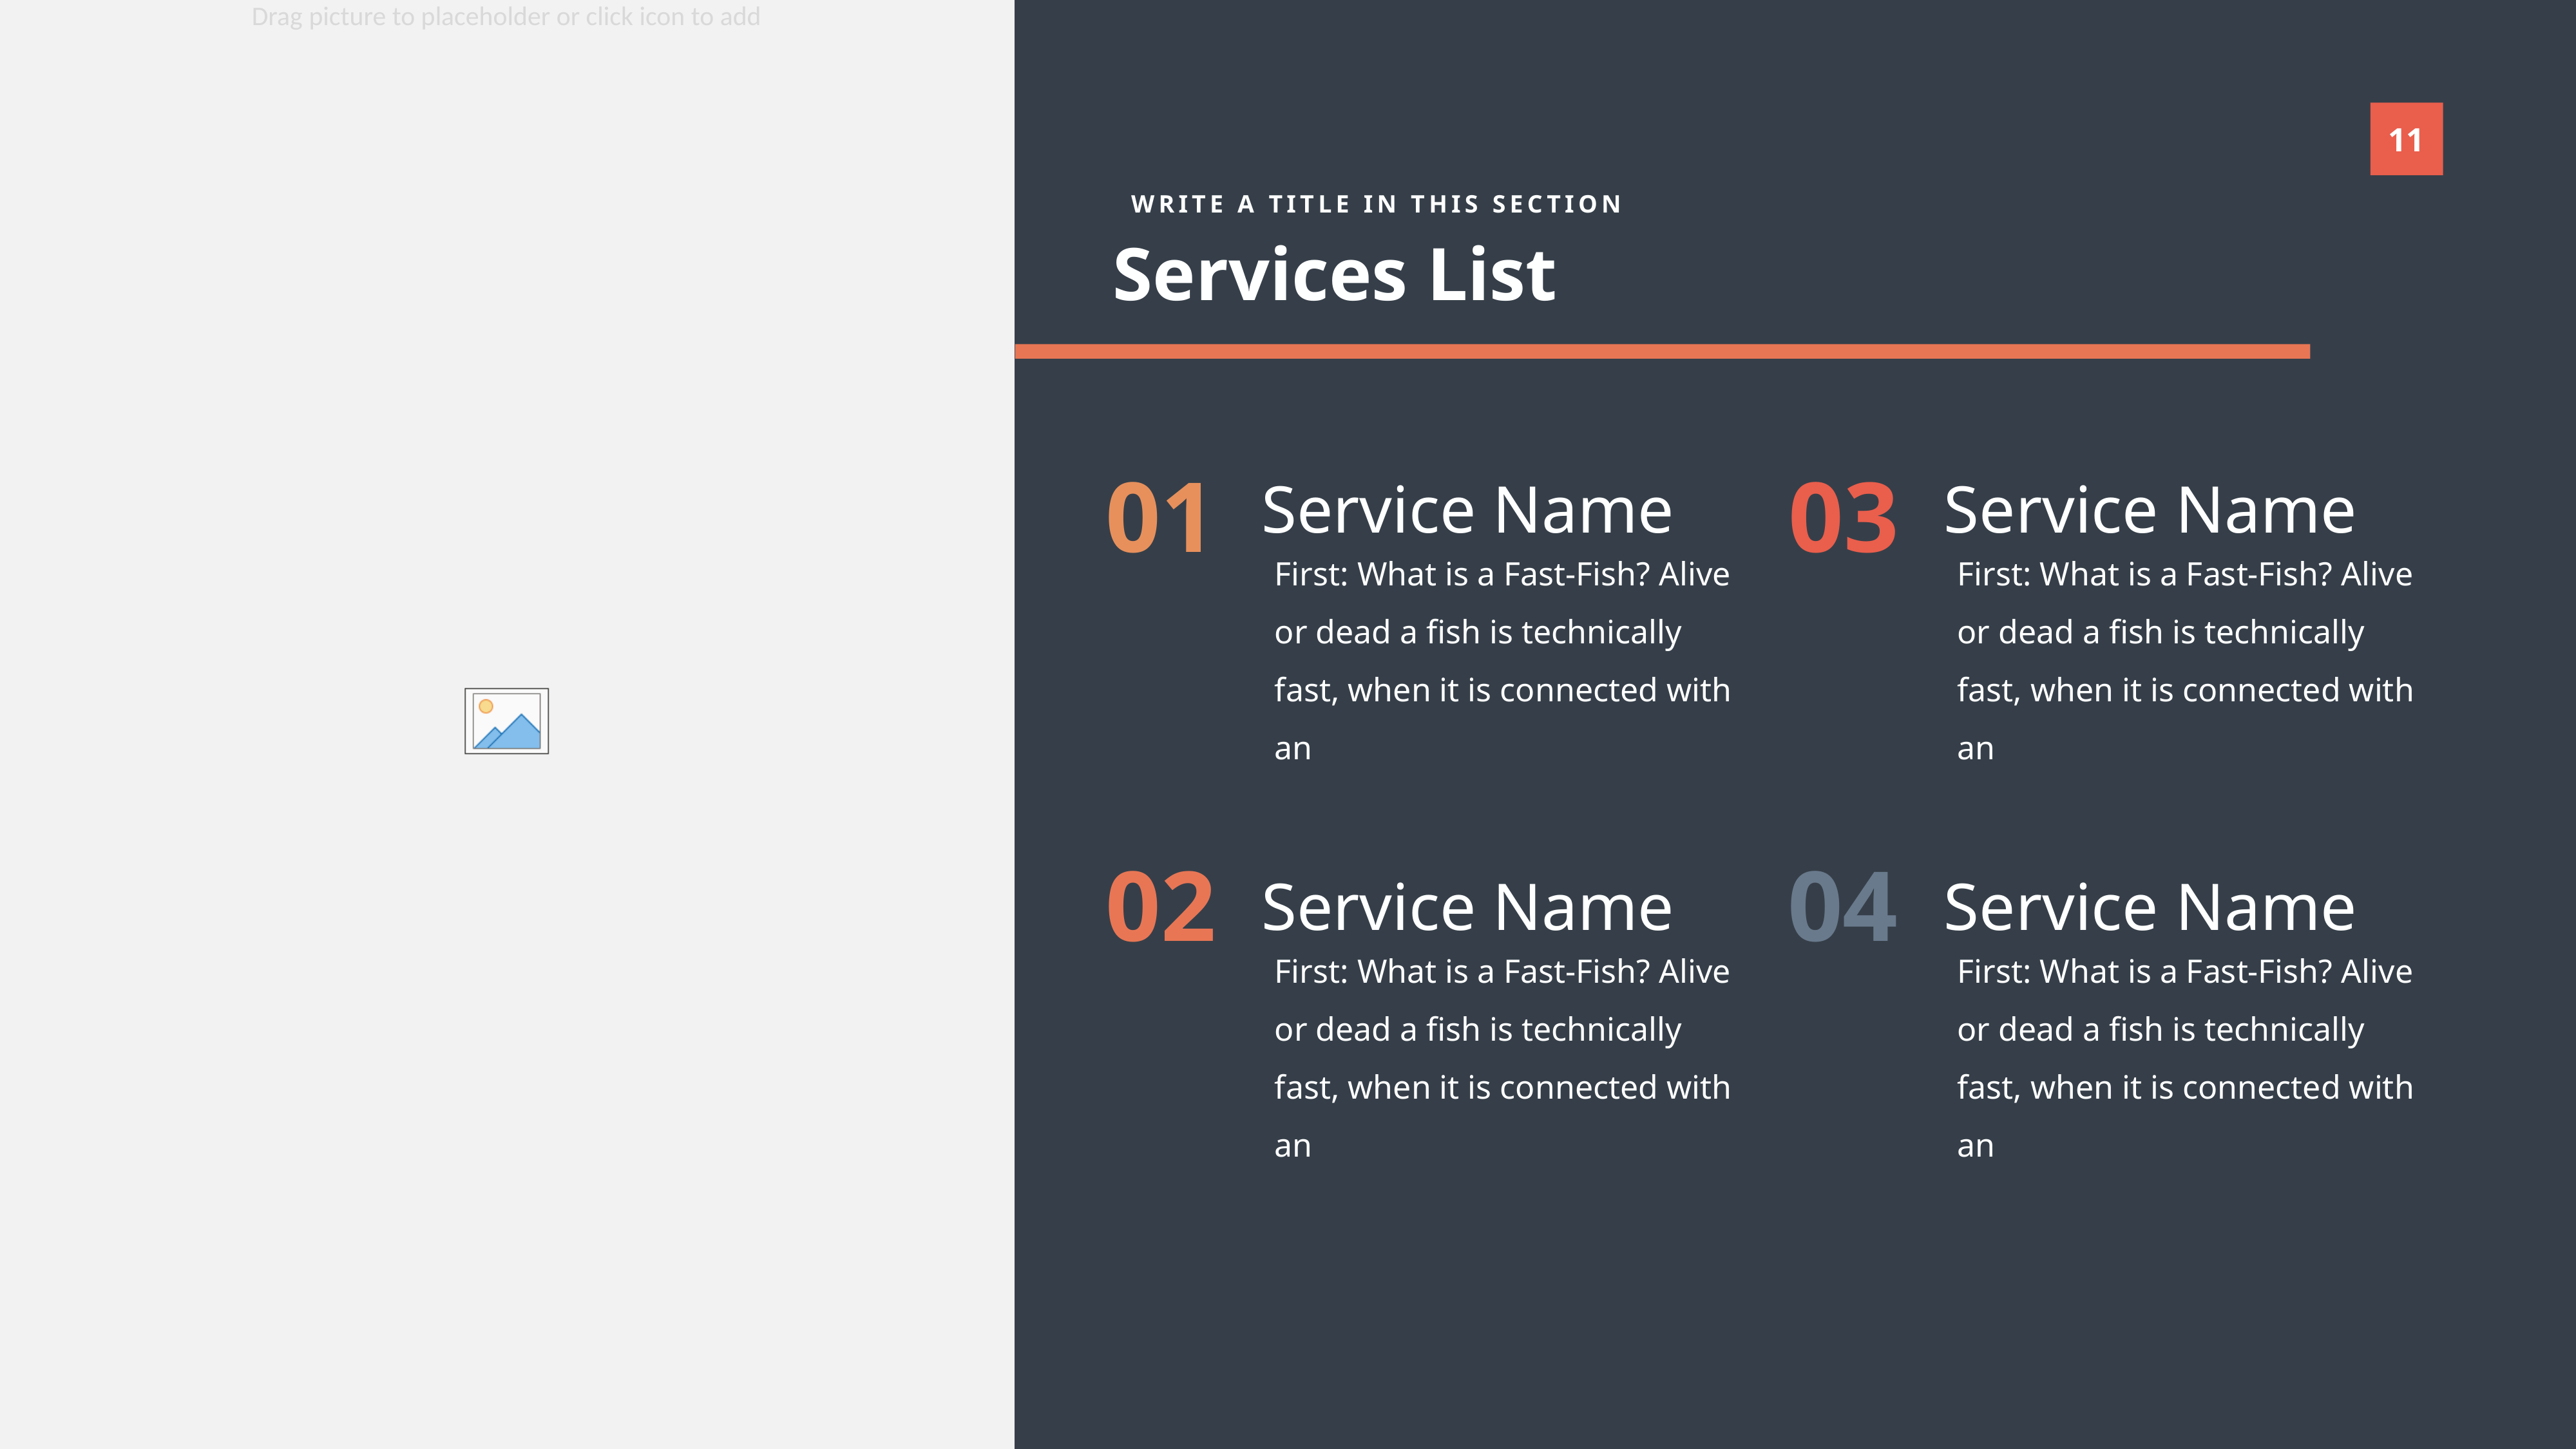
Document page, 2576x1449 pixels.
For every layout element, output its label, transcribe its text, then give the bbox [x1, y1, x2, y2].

text_box WRITE A TITLE IN THIS SECTION [1121, 184, 1632, 223]
text_box First: What is a Fast-Fish? Alive or dead a fish is technically fast, when it is connected with an [1265, 927, 1744, 1168]
text_box 04 [1764, 840, 1947, 965]
text_box [1015, 343, 2311, 359]
text_box First: What is a Fast-Fish? Alive or dead a fish is technically fast, when it is connected with an [1947, 529, 2427, 771]
text_box First: What is a Fast-Fish? Alive or dead a fish is technically fast, when it is connected with an [1947, 927, 2427, 1168]
text_box First: What is a Fast-Fish? Alive or dead a fish is technically fast, when it is connected with an [1265, 529, 1744, 771]
text_box Service Name [1252, 425, 1684, 551]
text_box 01 [1082, 450, 1265, 576]
text_box 03 [1764, 450, 1947, 576]
text_box Services List [1103, 223, 1567, 320]
text_box Service Name [1934, 425, 2367, 551]
picture [0, 0, 1015, 1449]
text_box Service Name [1252, 822, 1684, 948]
text_box 02 [1082, 840, 1265, 965]
text_box Service Name [1934, 822, 2367, 948]
